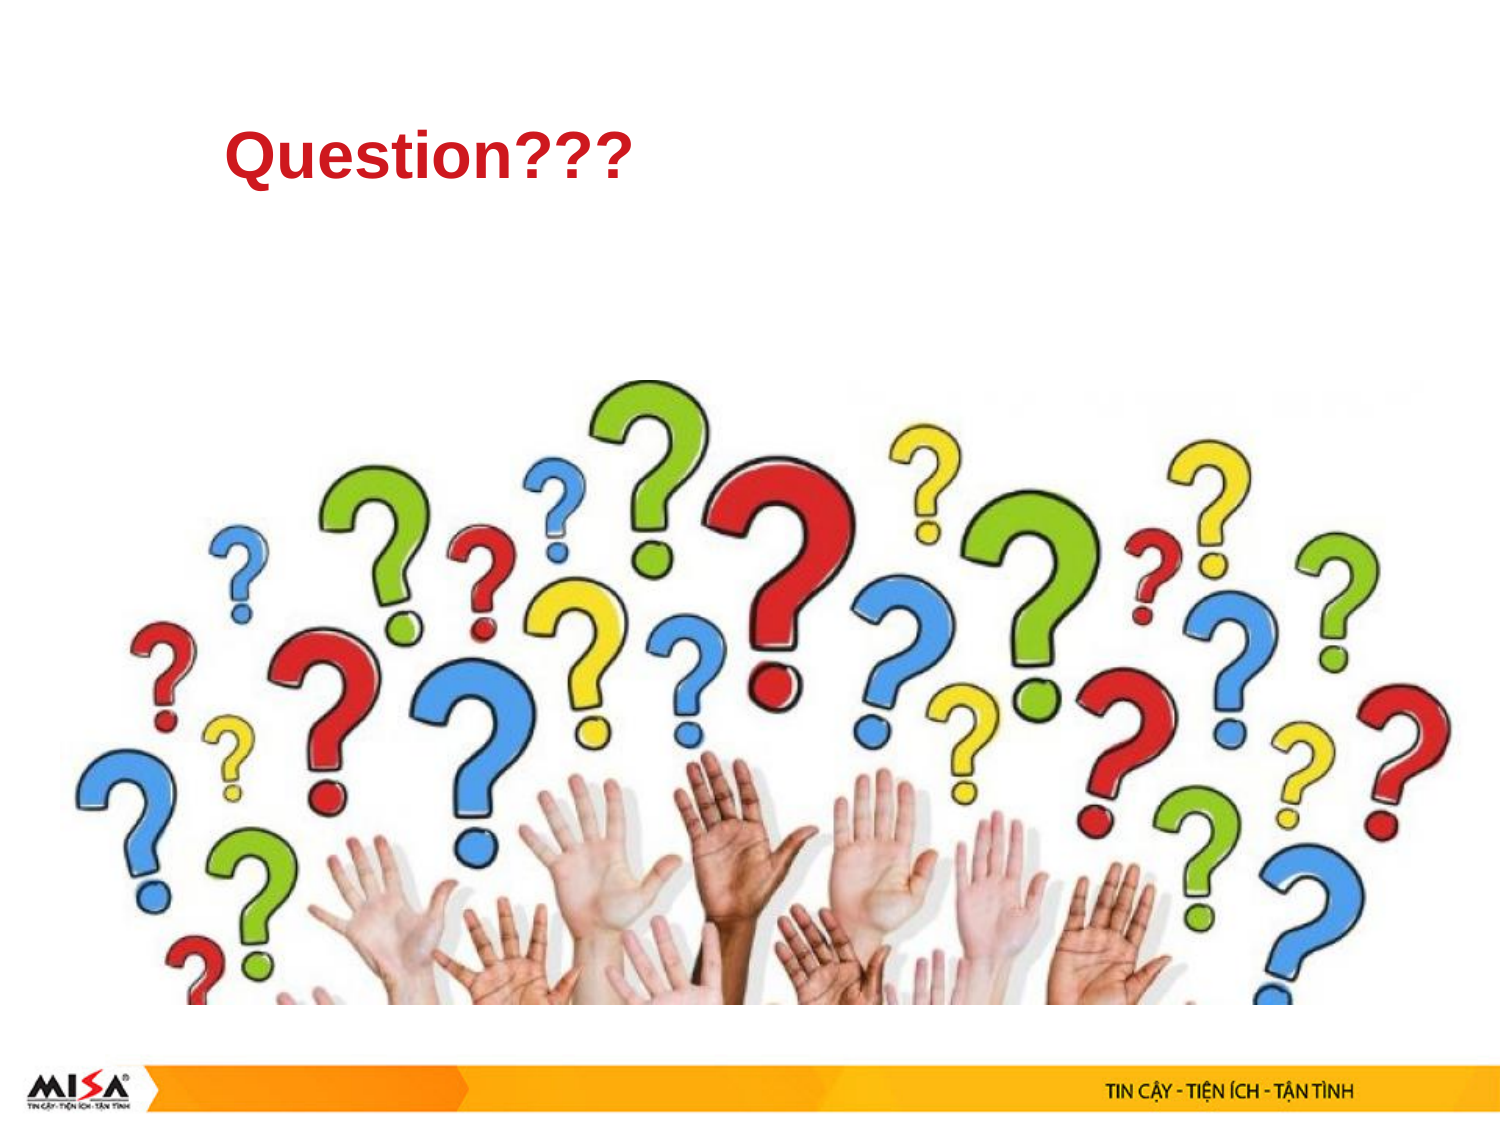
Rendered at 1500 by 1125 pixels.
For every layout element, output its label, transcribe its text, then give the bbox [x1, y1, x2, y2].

picture [0, 0, 1500, 1125]
text_box Question??? [210, 104, 651, 195]
